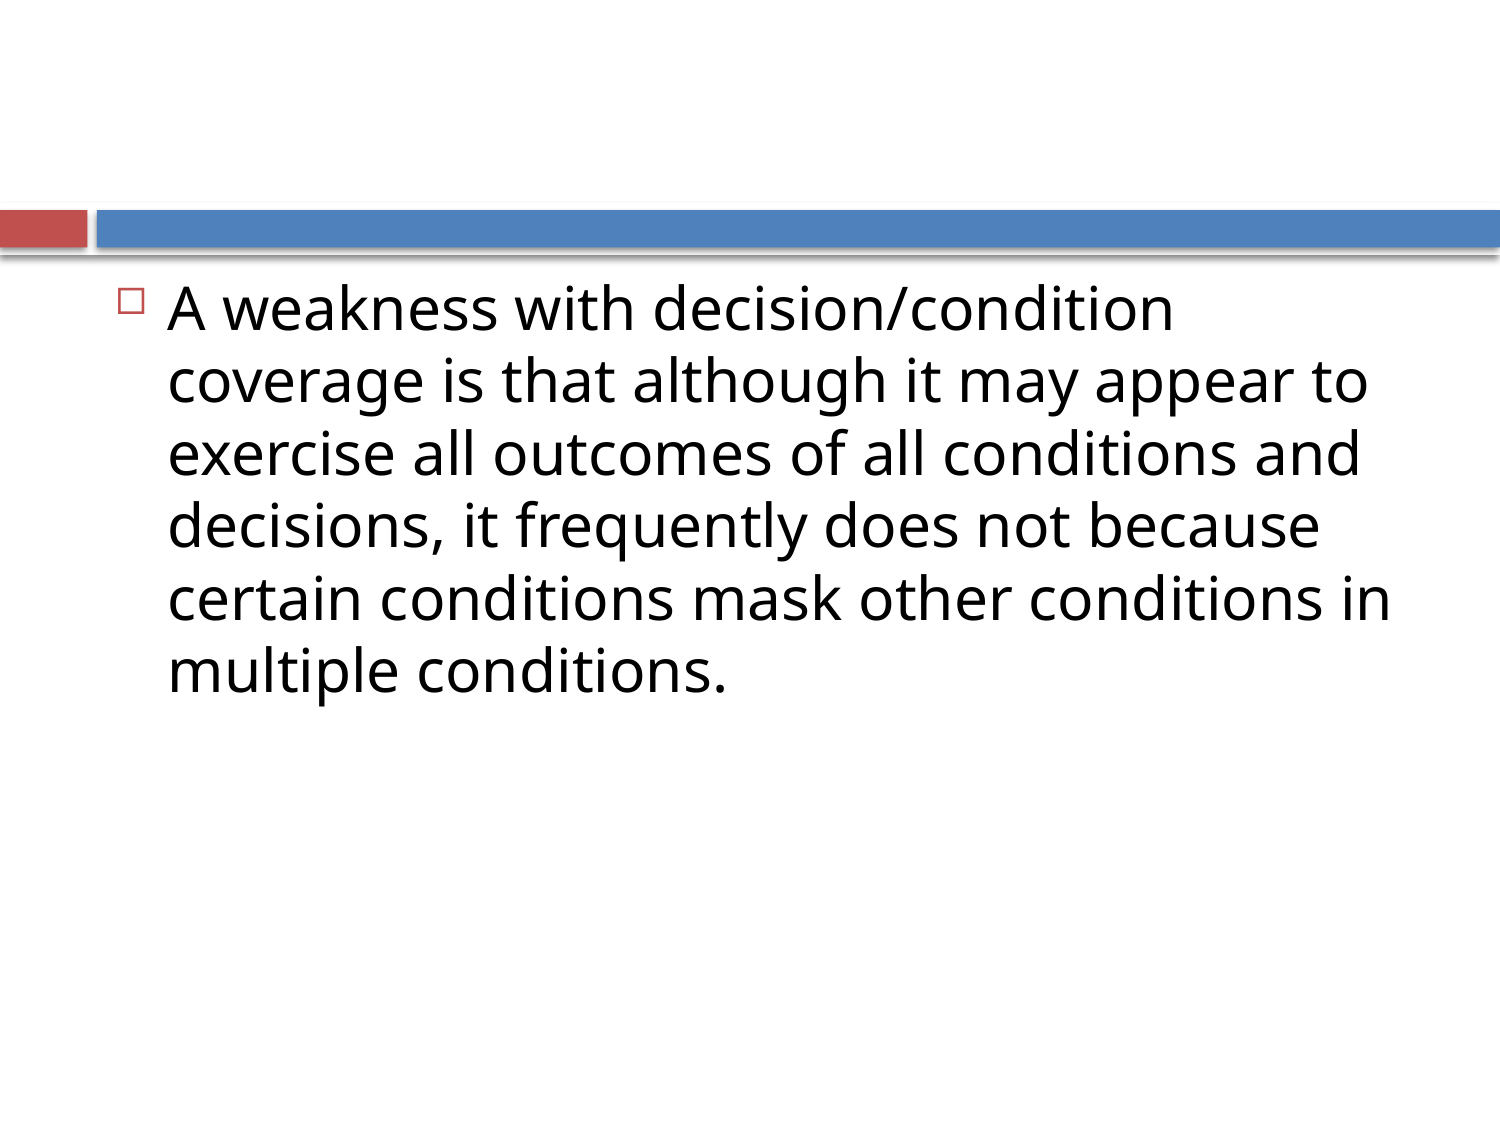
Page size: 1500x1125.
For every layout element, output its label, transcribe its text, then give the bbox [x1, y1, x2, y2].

list A weakness with decision/condition coverage is that although it may appear to exercise all outcomes of all conditions and decisions, it frequently does not because certain conditions mask other conditions in multiple conditions. [100, 262, 1438, 1000]
